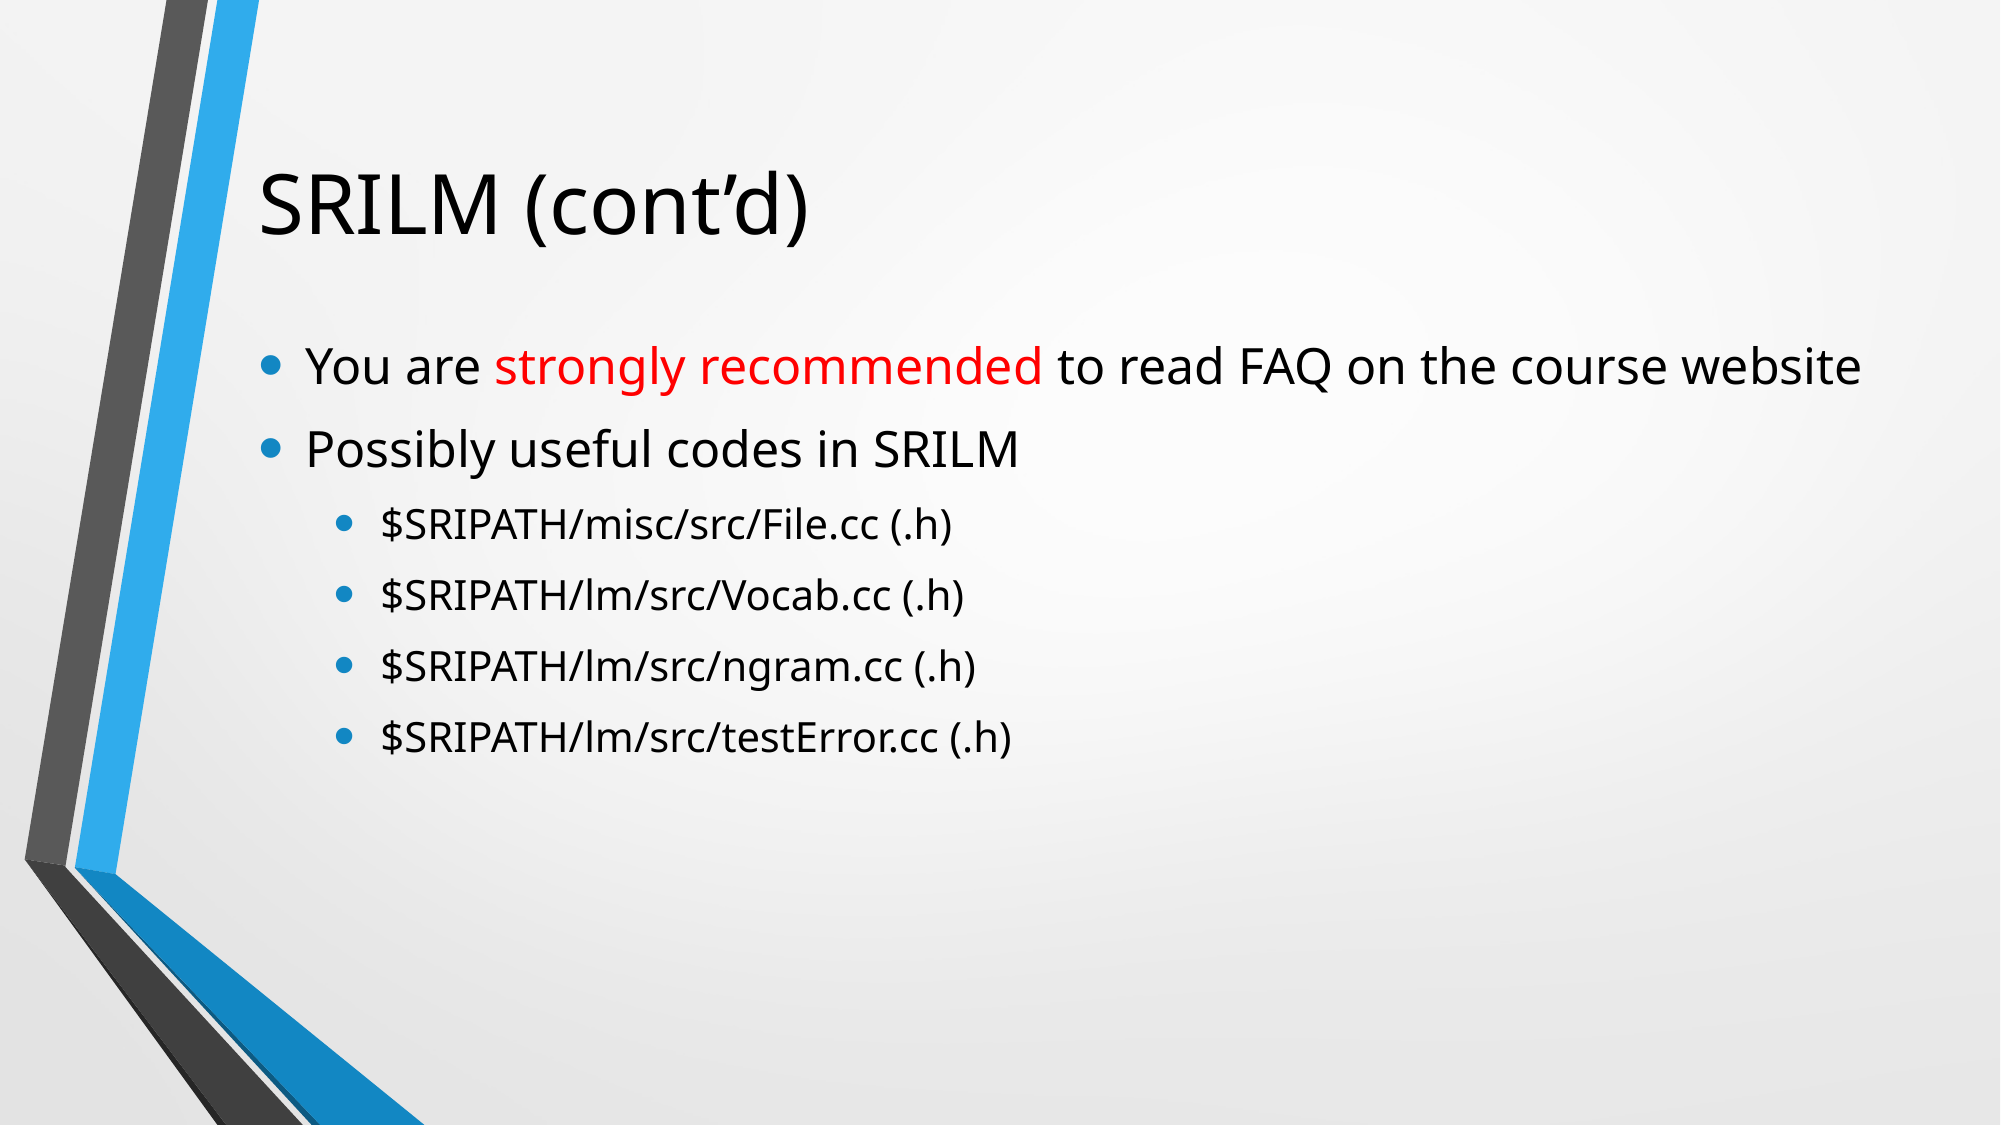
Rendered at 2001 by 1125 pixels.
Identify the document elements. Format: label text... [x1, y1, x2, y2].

title SRILM (cont’d) [243, 112, 1887, 290]
list You are strongly recommended to read FAQ on the course website Possibly useful codes in SRILM $SRIPATH/misc/src/File.cc (.h) $SRIPATH/lm/src/Vocab.cc (.h) $SRIPATH/lm/src/ngram.cc (.h) $SRIPATH/lm/src/testError.cc (.h) [243, 327, 1887, 951]
